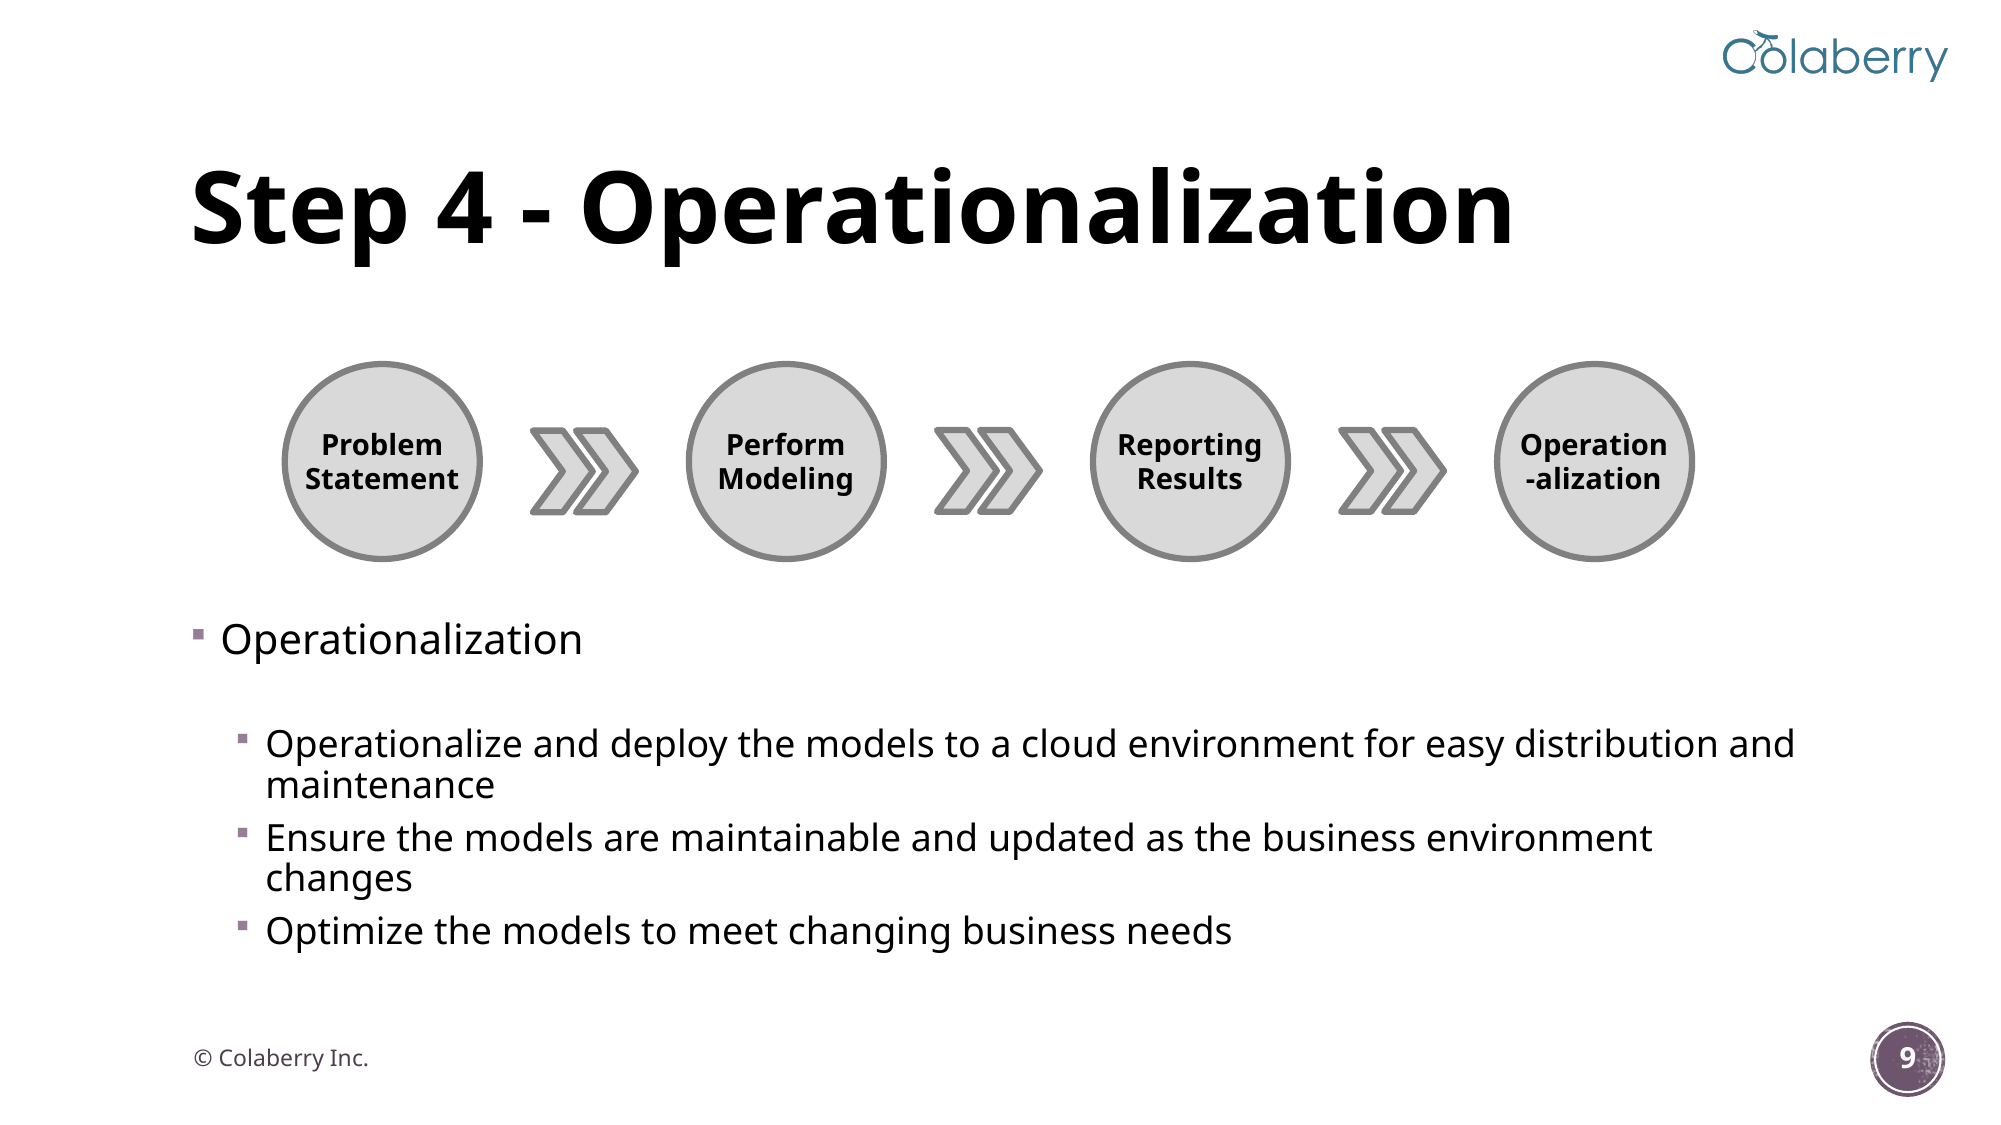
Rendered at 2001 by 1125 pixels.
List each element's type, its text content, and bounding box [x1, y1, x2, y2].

text_box [1687, 427, 1694, 496]
text_box [1101, 504, 1280, 561]
text_box [531, 429, 594, 514]
text_box [1383, 429, 1445, 513]
text_box [1505, 504, 1684, 561]
text_box [293, 504, 472, 561]
text_box [687, 430, 693, 494]
slide_number 9 [1855, 1028, 1961, 1089]
text_box [1340, 429, 1402, 513]
title Step 4 - Operationalization [175, 79, 1826, 344]
text_box [1283, 427, 1290, 496]
text_box [878, 425, 885, 498]
picture [1710, 22, 1961, 90]
text_box [1506, 362, 1684, 418]
text_box [936, 429, 998, 513]
text_box [697, 362, 875, 418]
text_box [293, 362, 471, 418]
text_box Perform Modeling [693, 418, 878, 504]
text_box [1102, 362, 1279, 418]
text_box Problem Statement [284, 418, 480, 504]
text_box Operationalization Operationalize and deploy the models to a cloud environment for easy distribution and maintenance Ensure the models are maintainable and updated as the business environment changes Optimize the models to meet changing business needs [175, 611, 1826, 998]
text_box Operation-alization [1501, 418, 1687, 504]
text_box [979, 429, 1041, 513]
footer © Colaberry Inc. [178, 1028, 1217, 1089]
text_box [575, 429, 637, 514]
text_box [1091, 430, 1097, 493]
text_box [697, 504, 876, 561]
text_box [1496, 430, 1501, 493]
text_box Reporting Results [1097, 418, 1283, 504]
